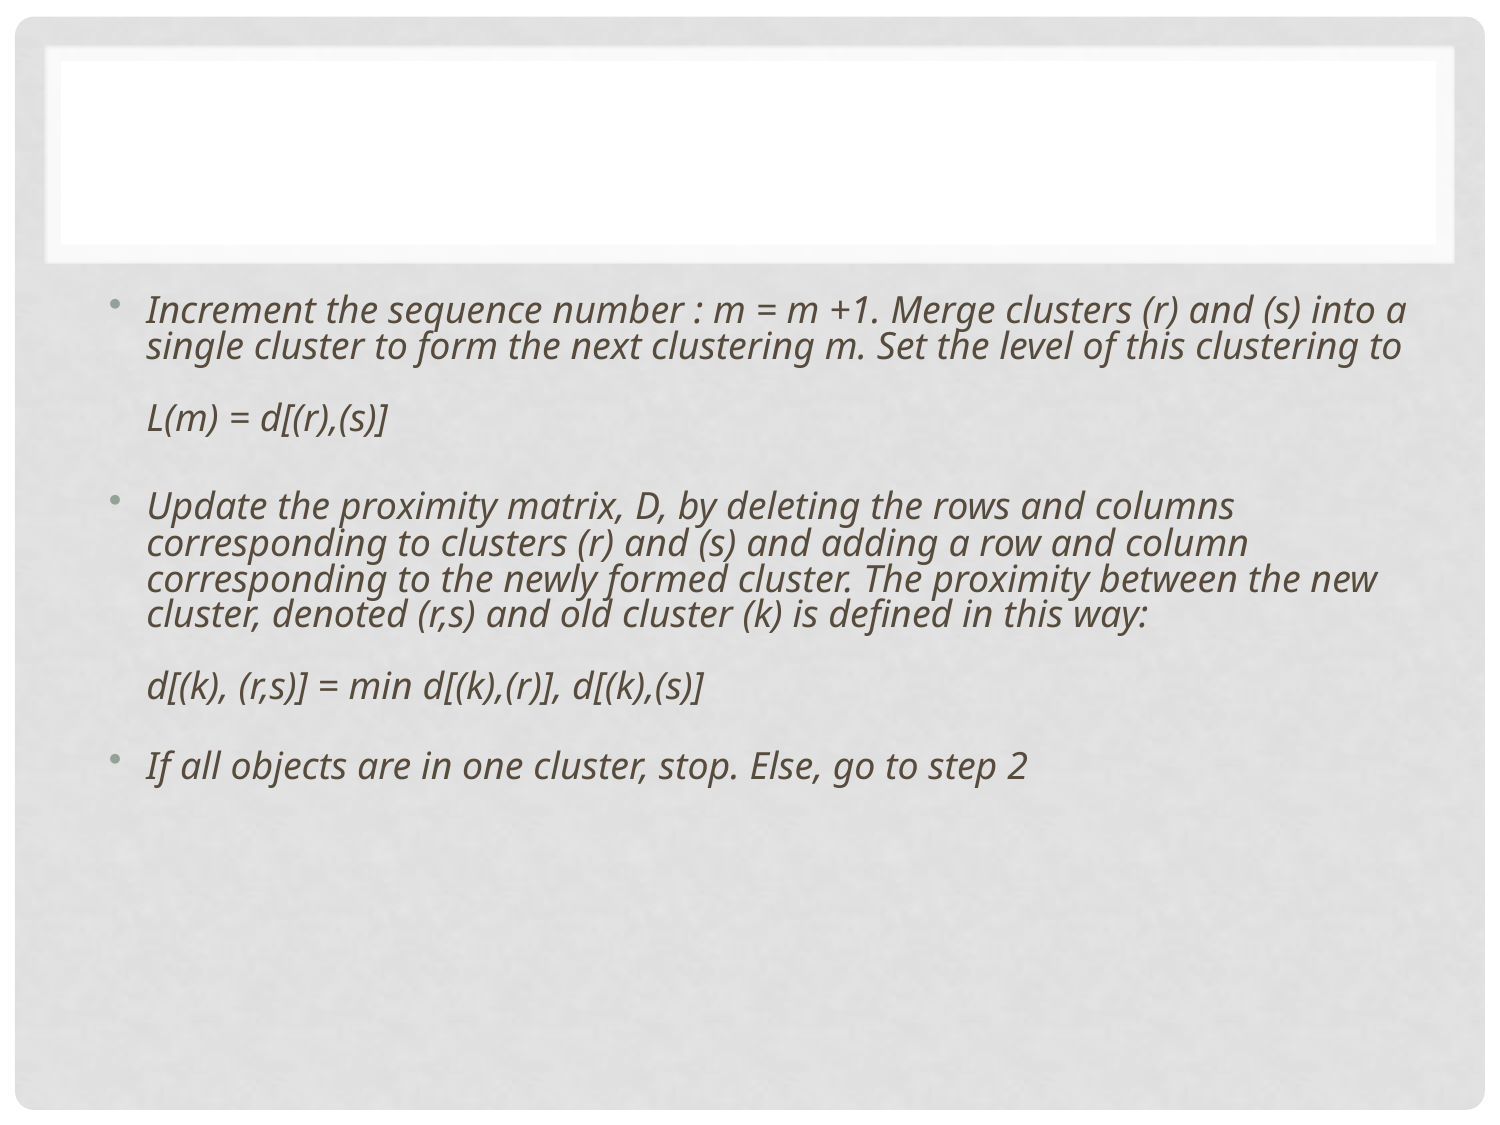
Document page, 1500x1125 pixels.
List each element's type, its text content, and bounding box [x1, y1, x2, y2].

list Increment the sequence number : m = m +1. Merge clusters (r) and (s) into a single cluster to form the next clustering m. Set the level of this clustering to L(m) = d[(r),(s)] Update the proximity matrix, D, by deleting the rows and columns corresponding to clusters (r) and (s) and adding a row and column corresponding to the newly formed cluster. The proximity between the new cluster, denoted (r,s) and old cluster (k) is defined in this way: d[(k), (r,s)] = min d[(k),(r)], d[(k),(s)] If all objects are in one cluster, stop. Else, go to step 2 [75, 287, 1425, 1005]
